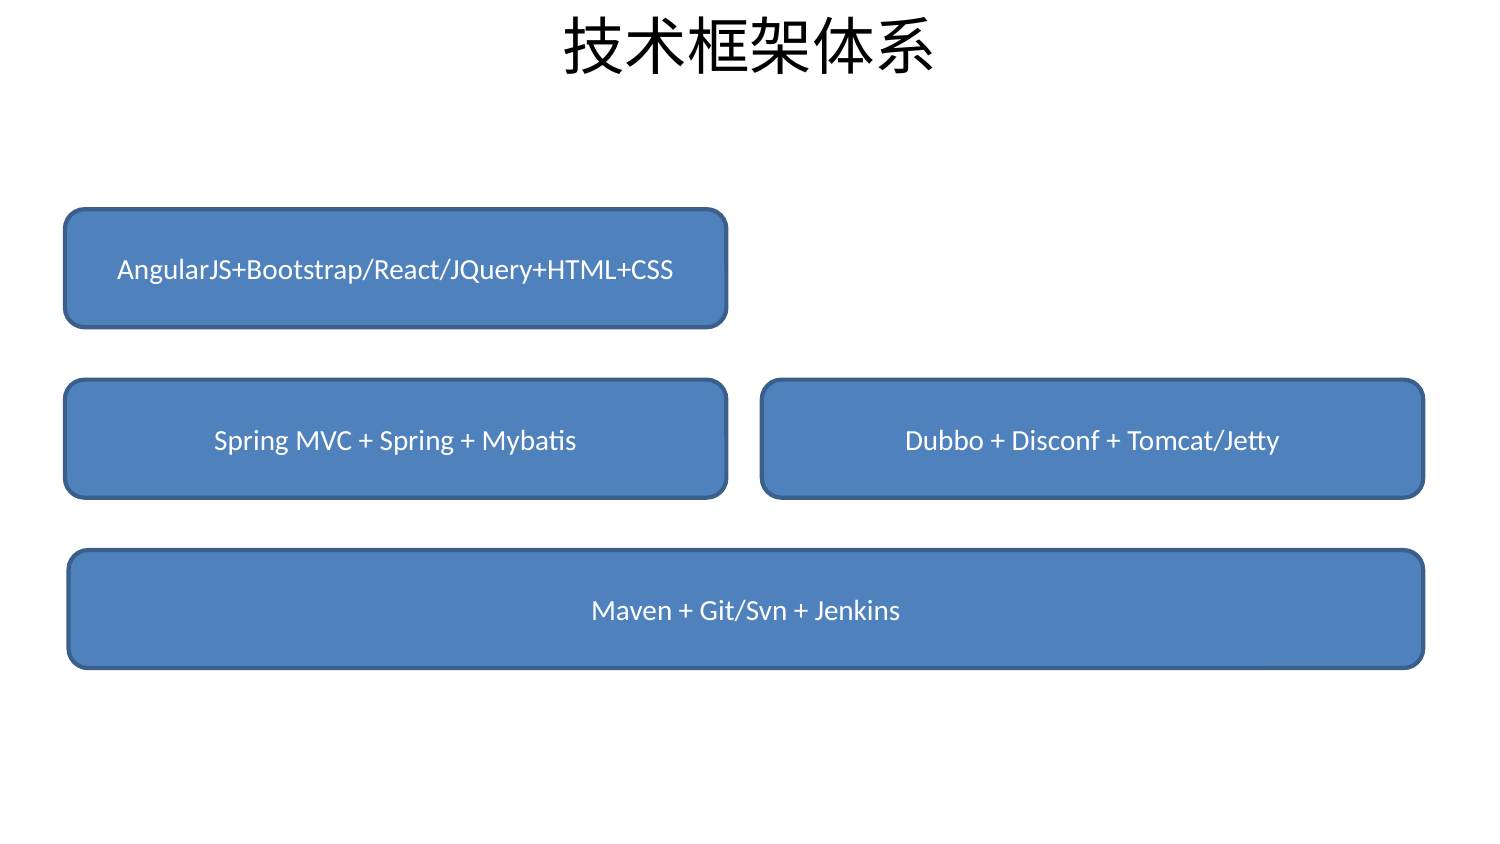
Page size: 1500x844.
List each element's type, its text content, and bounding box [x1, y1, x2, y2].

text_box Spring MVC + Spring + Mybatis [62, 377, 729, 500]
text_box 技术框架体系 [0, 0, 1500, 83]
text_box Dubbo + Disconf + Tomcat/Jetty [759, 377, 1426, 500]
text_box Maven + Git/Svn + Jenkins [66, 547, 1426, 671]
text_box AngularJS+Bootstrap/React/JQuery+HTML+CSS [62, 207, 729, 330]
